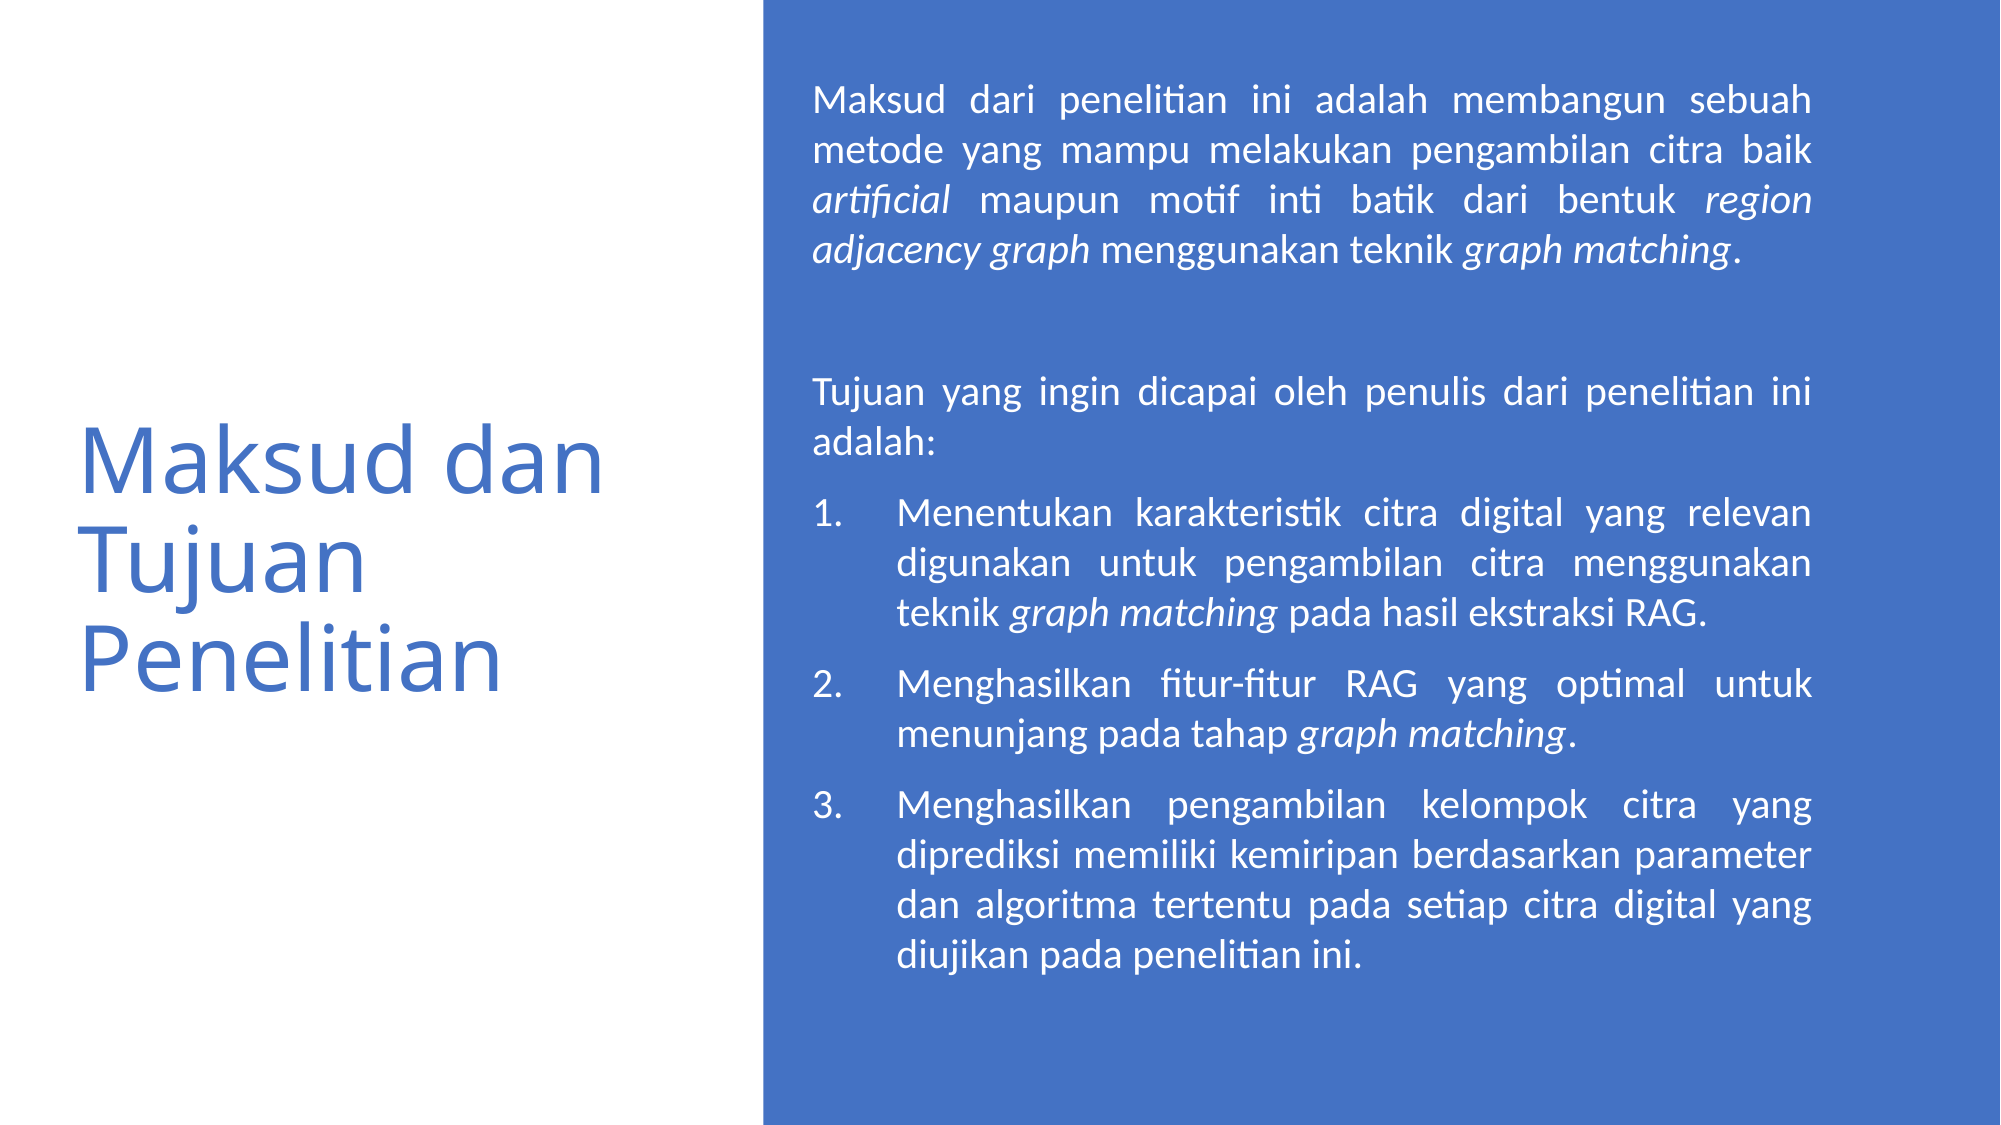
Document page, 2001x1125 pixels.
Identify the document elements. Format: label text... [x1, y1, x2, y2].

text_box [0, 0, 762, 1125]
list Maksud dari penelitian ini adalah membangun sebuah metode yang mampu melakukan pengambilan citra baik artificial maupun motif inti batik dari bentuk region adjacency graph menggunakan teknik graph matching. Tujuan yang ingin dicapai oleh penulis dari penelitian ini adalah: Menentukan karakteristik citra digital yang relevan digunakan untuk pengambilan citra menggunakan teknik graph matching pada hasil ekstraksi RAG. Menghasilkan fitur-fitur RAG yang optimal untuk menunjang pada tahap graph matching. Menghasilkan pengambilan kelompok citra yang diprediksi memiliki kemiripan berdasarkan parameter dan algoritma tertentu pada setiap citra digital yang diujikan pada penelitian ini. [797, 64, 1828, 878]
text_box [762, 0, 2000, 1125]
text_box Maksud dan Tujuan Penelitian [63, 111, 734, 1014]
